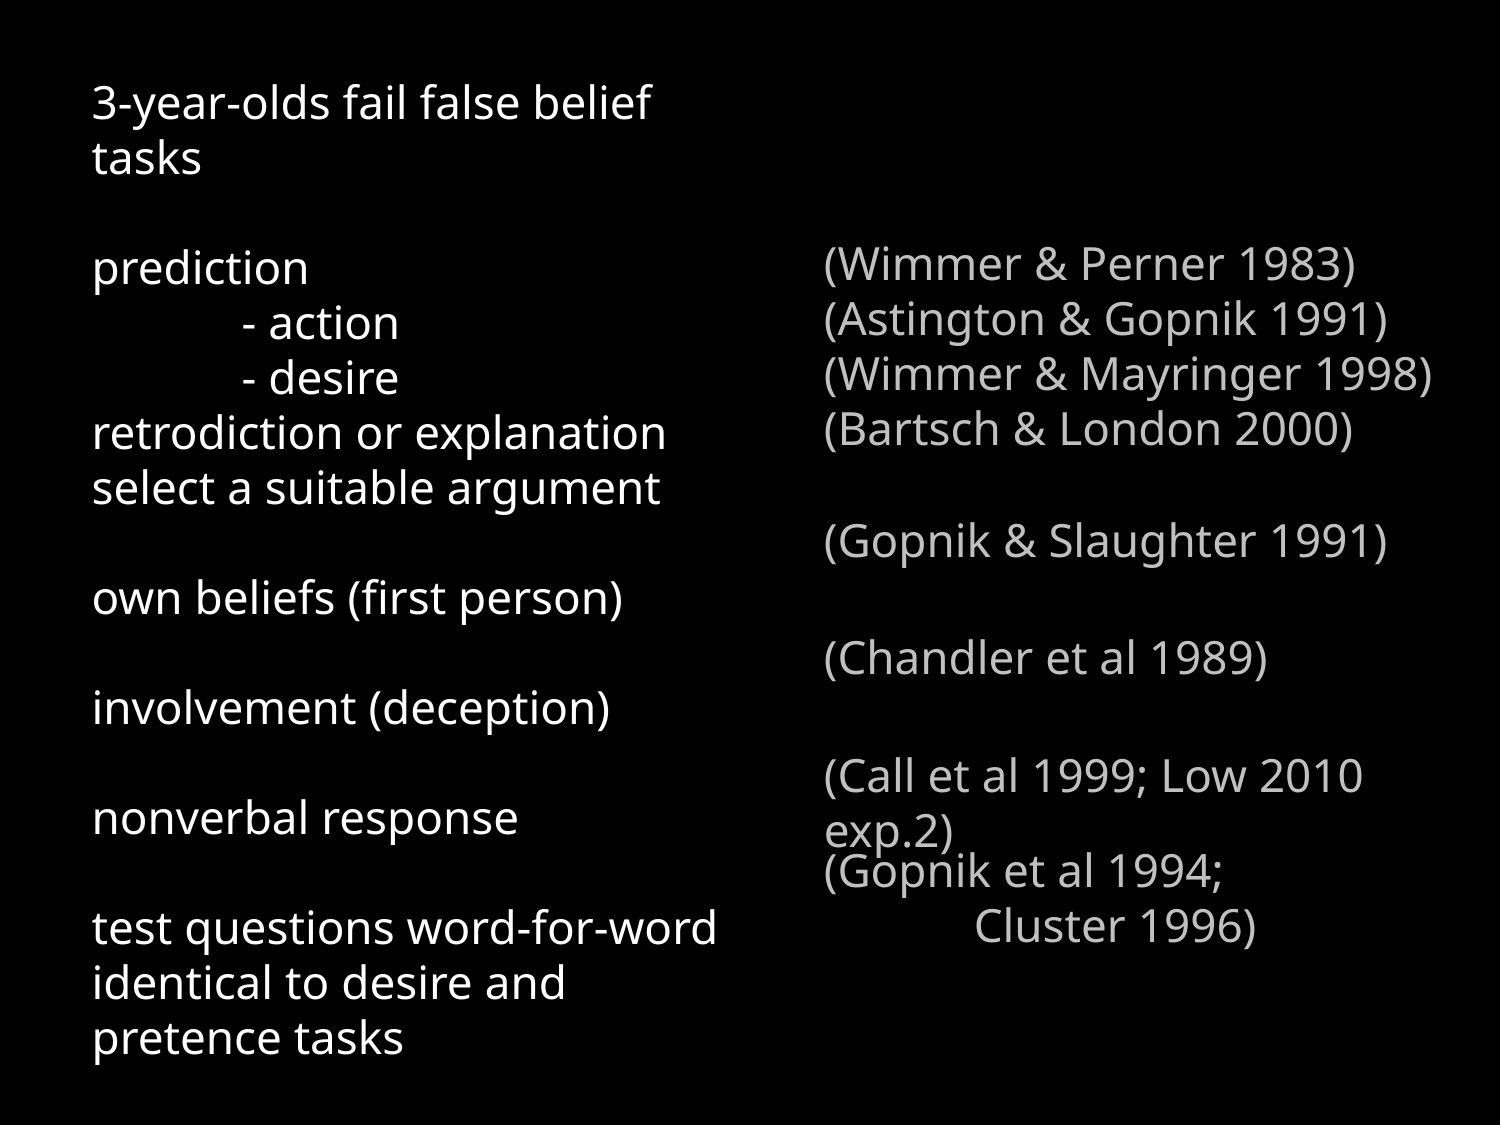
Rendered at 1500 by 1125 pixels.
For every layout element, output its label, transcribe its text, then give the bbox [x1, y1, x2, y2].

text_box 3-year-olds fail false belief tasks prediction - action - desire retrodiction or explanation select a suitable argument own beliefs (first person) involvement (deception) nonverbal response test questions word-for-word identical to desire and pretence tasks [76, 66, 739, 1071]
text_box (Call et al 1999; Low 2010 exp.2) [809, 739, 1471, 865]
text_box (Gopnik et al 1994; Cluster 1996) [809, 865, 1436, 959]
text_box (Chandler et al 1989) [809, 621, 1436, 692]
text_box (Wimmer & Perner 1983) (Astington & Gopnik 1991) (Wimmer & Mayringer 1998) (Bartsch & London 2000) [809, 227, 1500, 462]
text_box (Gopnik & Slaughter 1991) [809, 503, 1436, 574]
